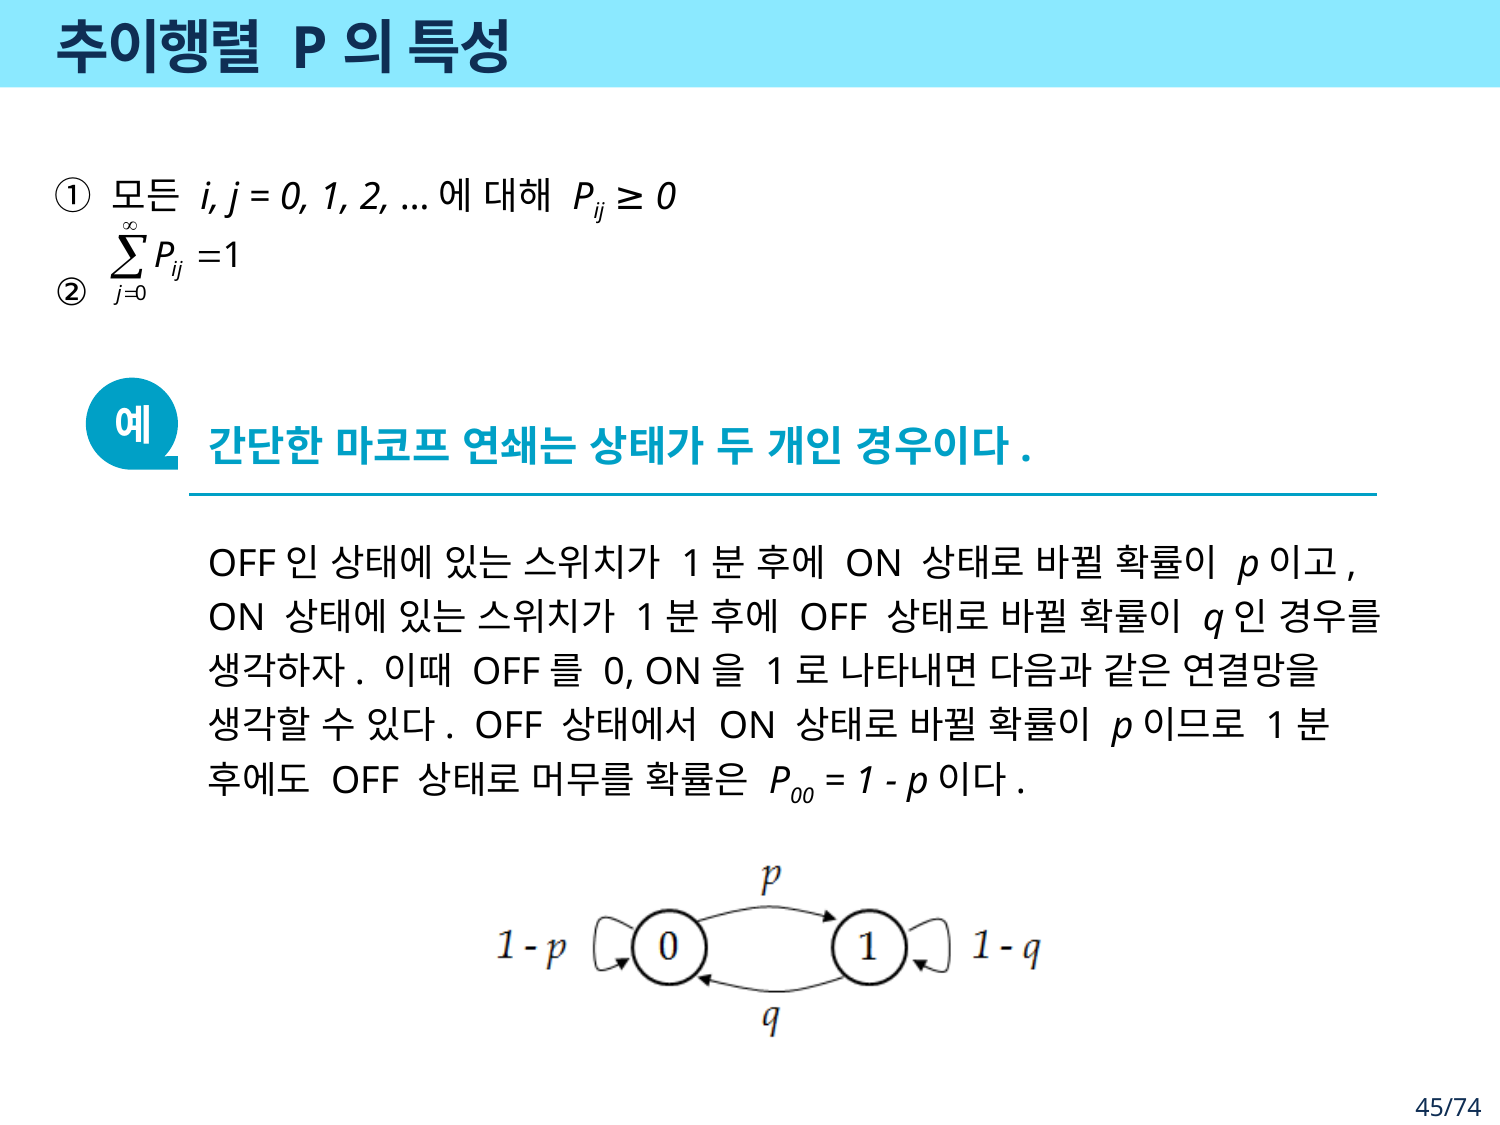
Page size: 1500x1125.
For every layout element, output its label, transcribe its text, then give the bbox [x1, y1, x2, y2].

picture [471, 835, 1070, 1047]
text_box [85, 377, 1397, 495]
text_box ① 모든 i, j = 0, 1, 2, …에 대해 Pij ≥ 0 ② [40, 113, 1388, 321]
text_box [104, 207, 247, 315]
text_box OFF인 상태에 있는 스위치가 1분 후에 ON 상태로 바뀔 확률이 p이고, ON 상태에 있는 스위치가 1분 후에 OFF 상태로 바뀔 확률이 q인 경우를 생각하자. 이때 OFF를 0, ON을 1로 나타내면 다음과 같은 연결망을 생각할 수 있다. OFF 상태에서 ON 상태로 바뀔 확률이 p이므로 1분 후에도 OFF 상태로 머무를 확률은 P00 = 1 - p이다. [193, 522, 1400, 815]
title 추이행렬 P의 특성 [40, 5, 1288, 84]
